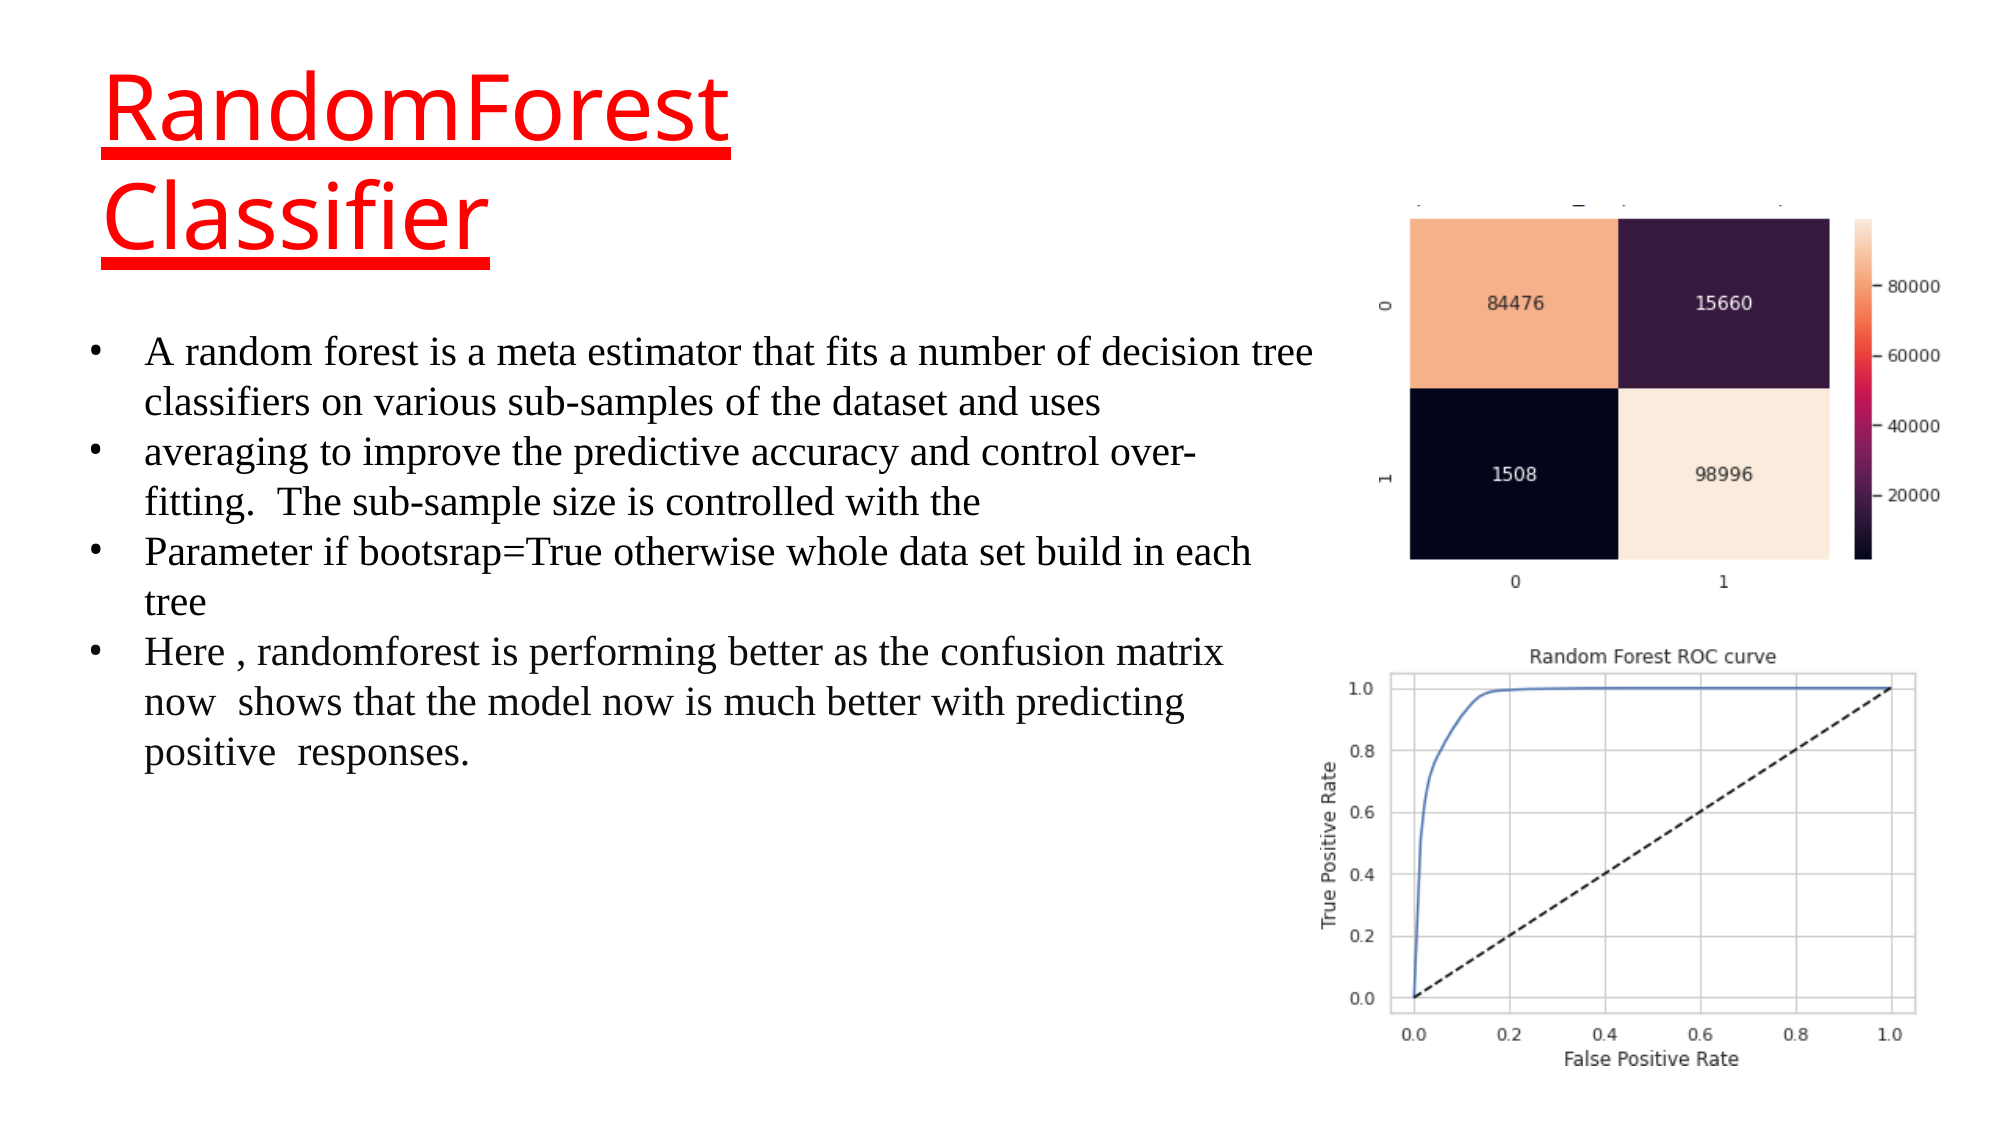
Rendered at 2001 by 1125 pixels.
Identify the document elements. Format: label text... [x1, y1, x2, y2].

picture [1379, 205, 1941, 588]
title RandomForest Classifier [99, 46, 993, 269]
picture [1320, 648, 1918, 1066]
text_box A random forest is a meta estimator that fits a number of decision tree classifiers on various sub-samples of the dataset and uses averaging to improve the predictive accuracy and control over-fitting. The sub-sample size is controlled with the Parameter if bootsrap=True otherwise whole data set build in each tree Here , randomforest is performing better as the confusion matrix now shows that the model now is much better with predicting positive responses. [85, 321, 1324, 774]
